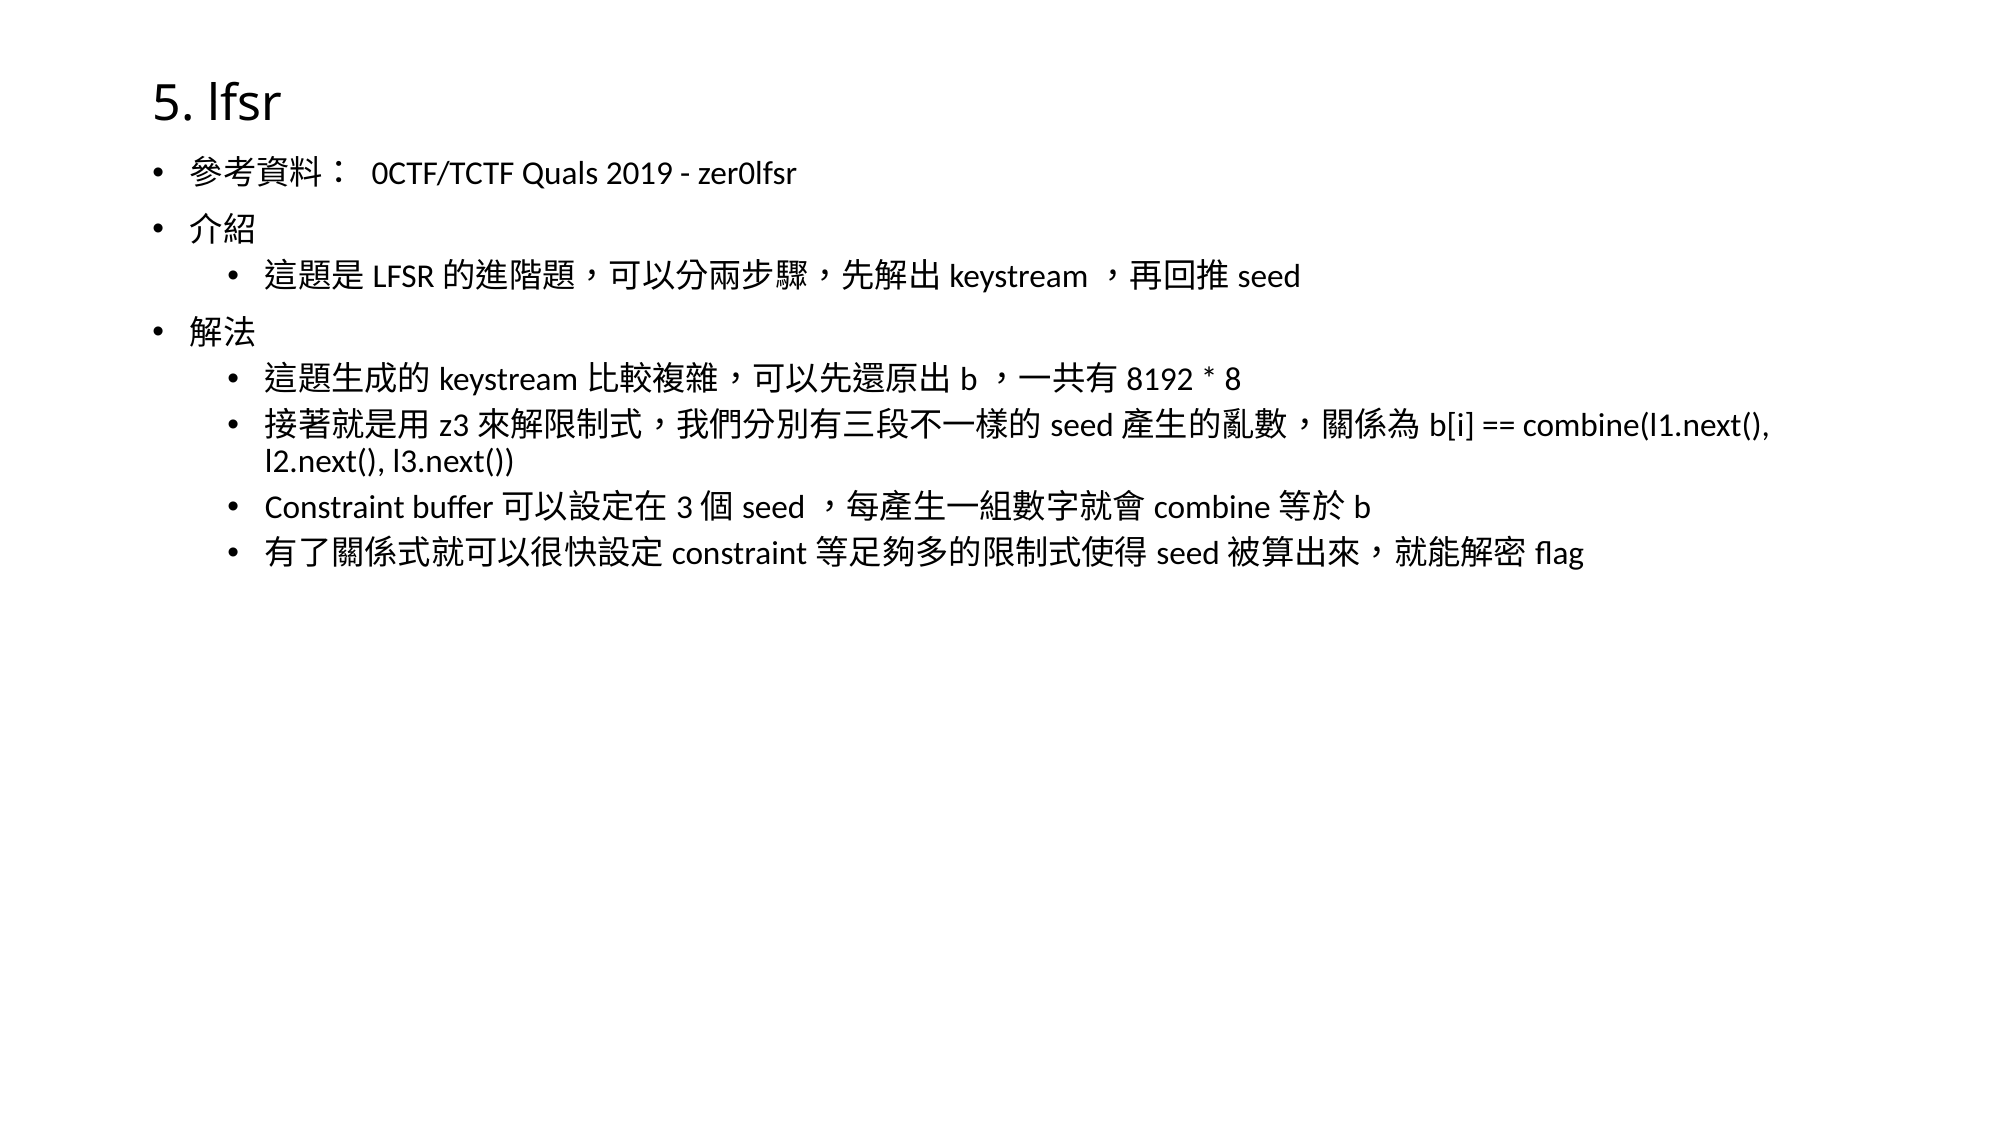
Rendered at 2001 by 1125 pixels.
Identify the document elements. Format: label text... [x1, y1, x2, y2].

title 5. lfsr [137, 59, 1863, 148]
list 參考資料： 0CTF/TCTF Quals 2019 - zer0lfsr 介紹 這題是LFSR的進階題，可以分兩步驟，先解出keystream，再回推seed 解法 這題生成的keystream比較複雜，可以先還原出b，一共有8192 * 8 接著就是用z3來解限制式，我們分別有三段不一樣的seed產生的亂數，關係為b[i] == combine(l1.next(), l2.next(), l3.next()) Constraint buffer可以設定在3個seed，每產生一組數字就會combine等於b 有了關係式就可以很快設定constraint等足夠多的限制式使得seed被算出來，就能解密flag [137, 148, 1863, 1014]
